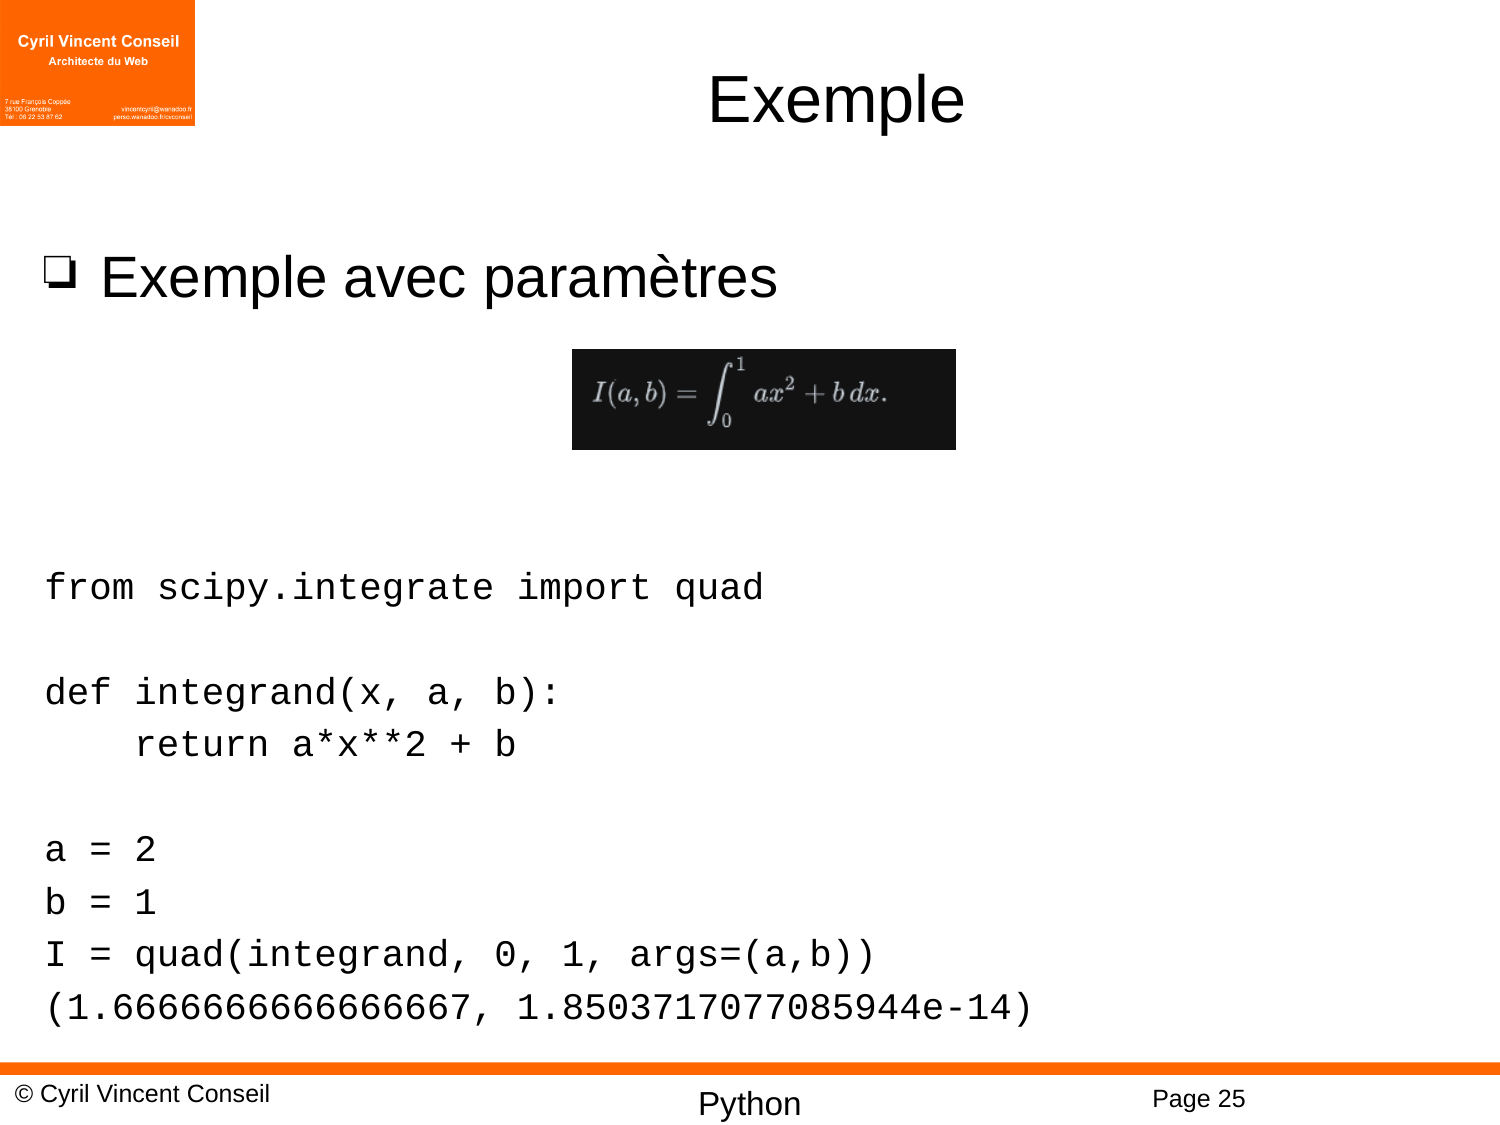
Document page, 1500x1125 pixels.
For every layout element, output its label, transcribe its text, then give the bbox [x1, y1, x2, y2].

title Exemple [194, 2, 1480, 190]
picture [0, 0, 195, 126]
picture [572, 349, 956, 451]
list Exemple avec paramètres from scipy.integrate import quad def integrand(x, a, b): return a*x**2 + b a = 2 b = 1 I = quad(integrand, 0, 1, args=(a,b)) (1.6666666666666667, 1.8503717077085944e-14) [29, 231, 1468, 1059]
